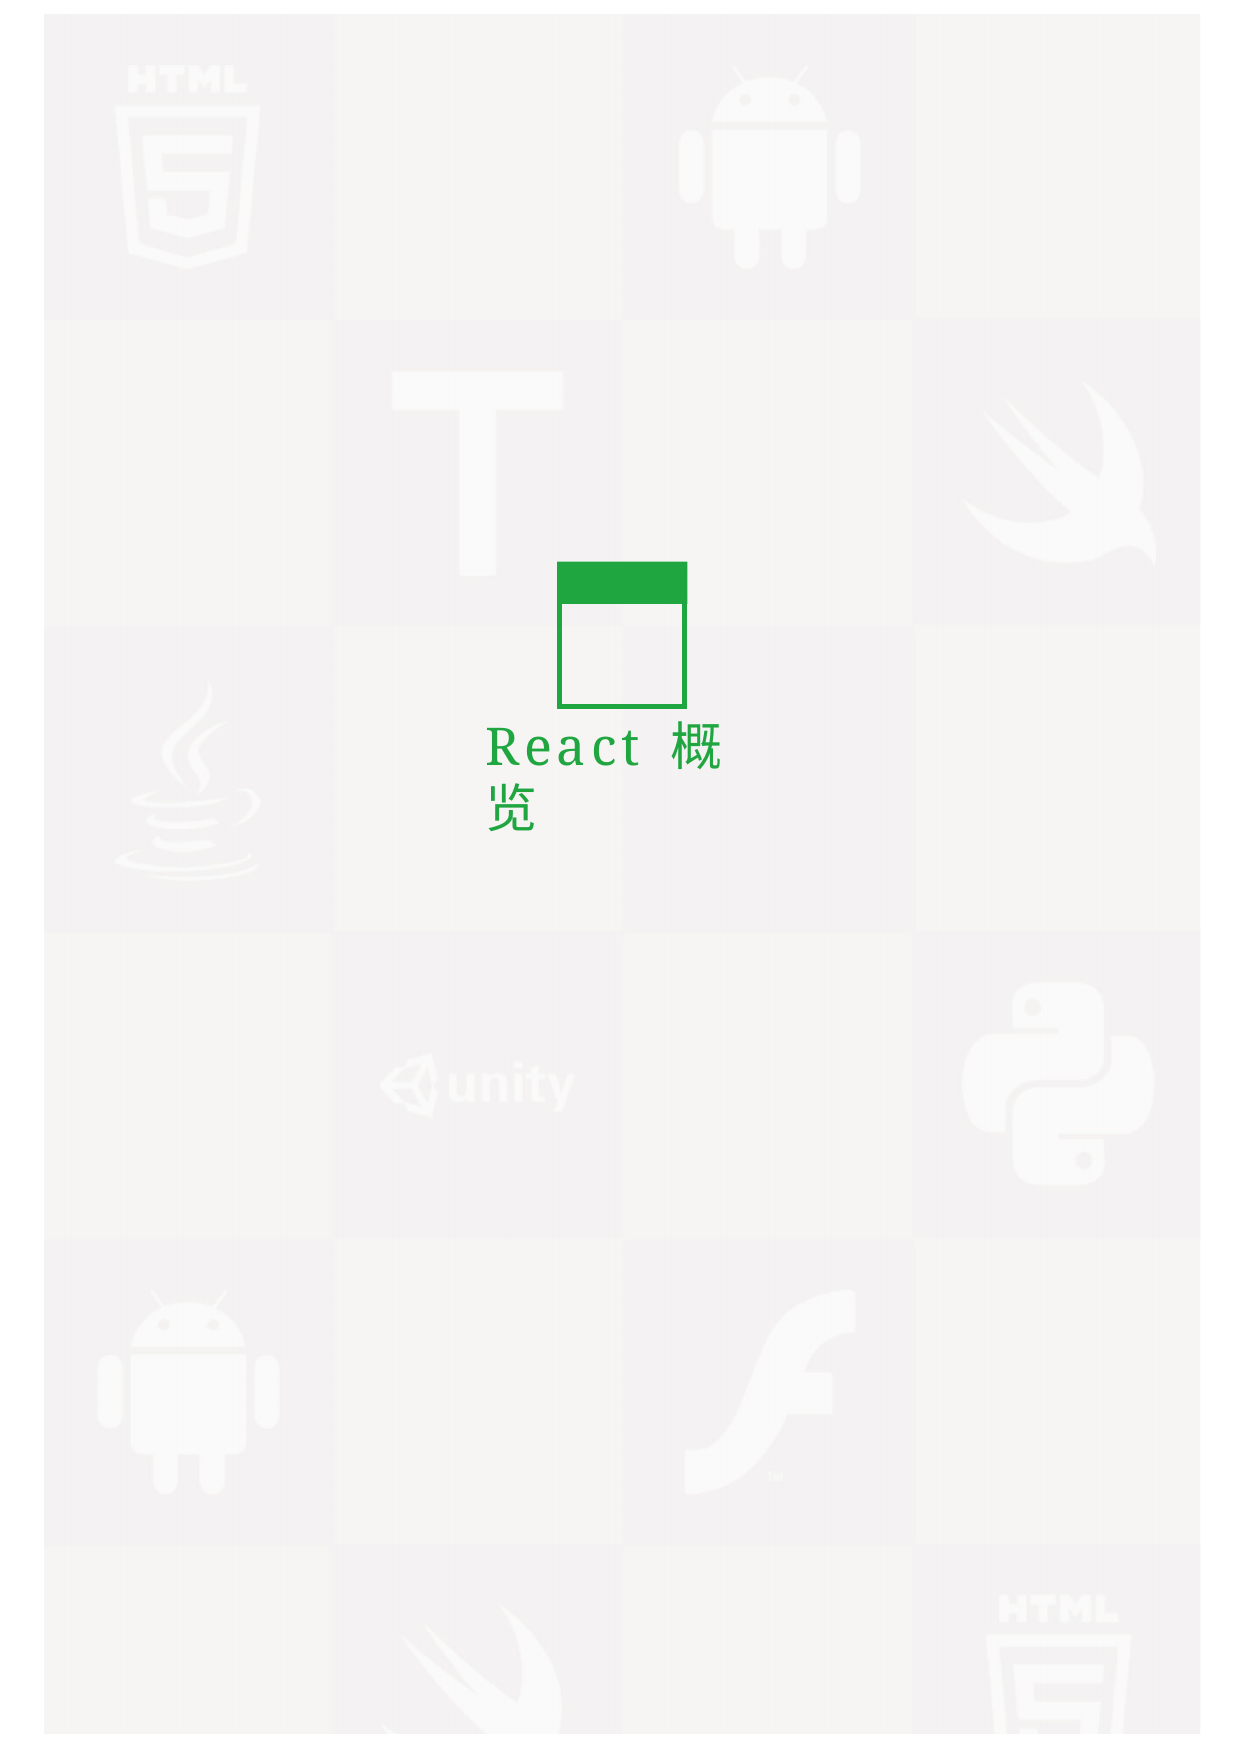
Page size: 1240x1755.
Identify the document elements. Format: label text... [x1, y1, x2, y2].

text_box [44, 14, 1201, 1734]
text_box React 概览 [483, 713, 763, 839]
text_box [557, 561, 688, 604]
